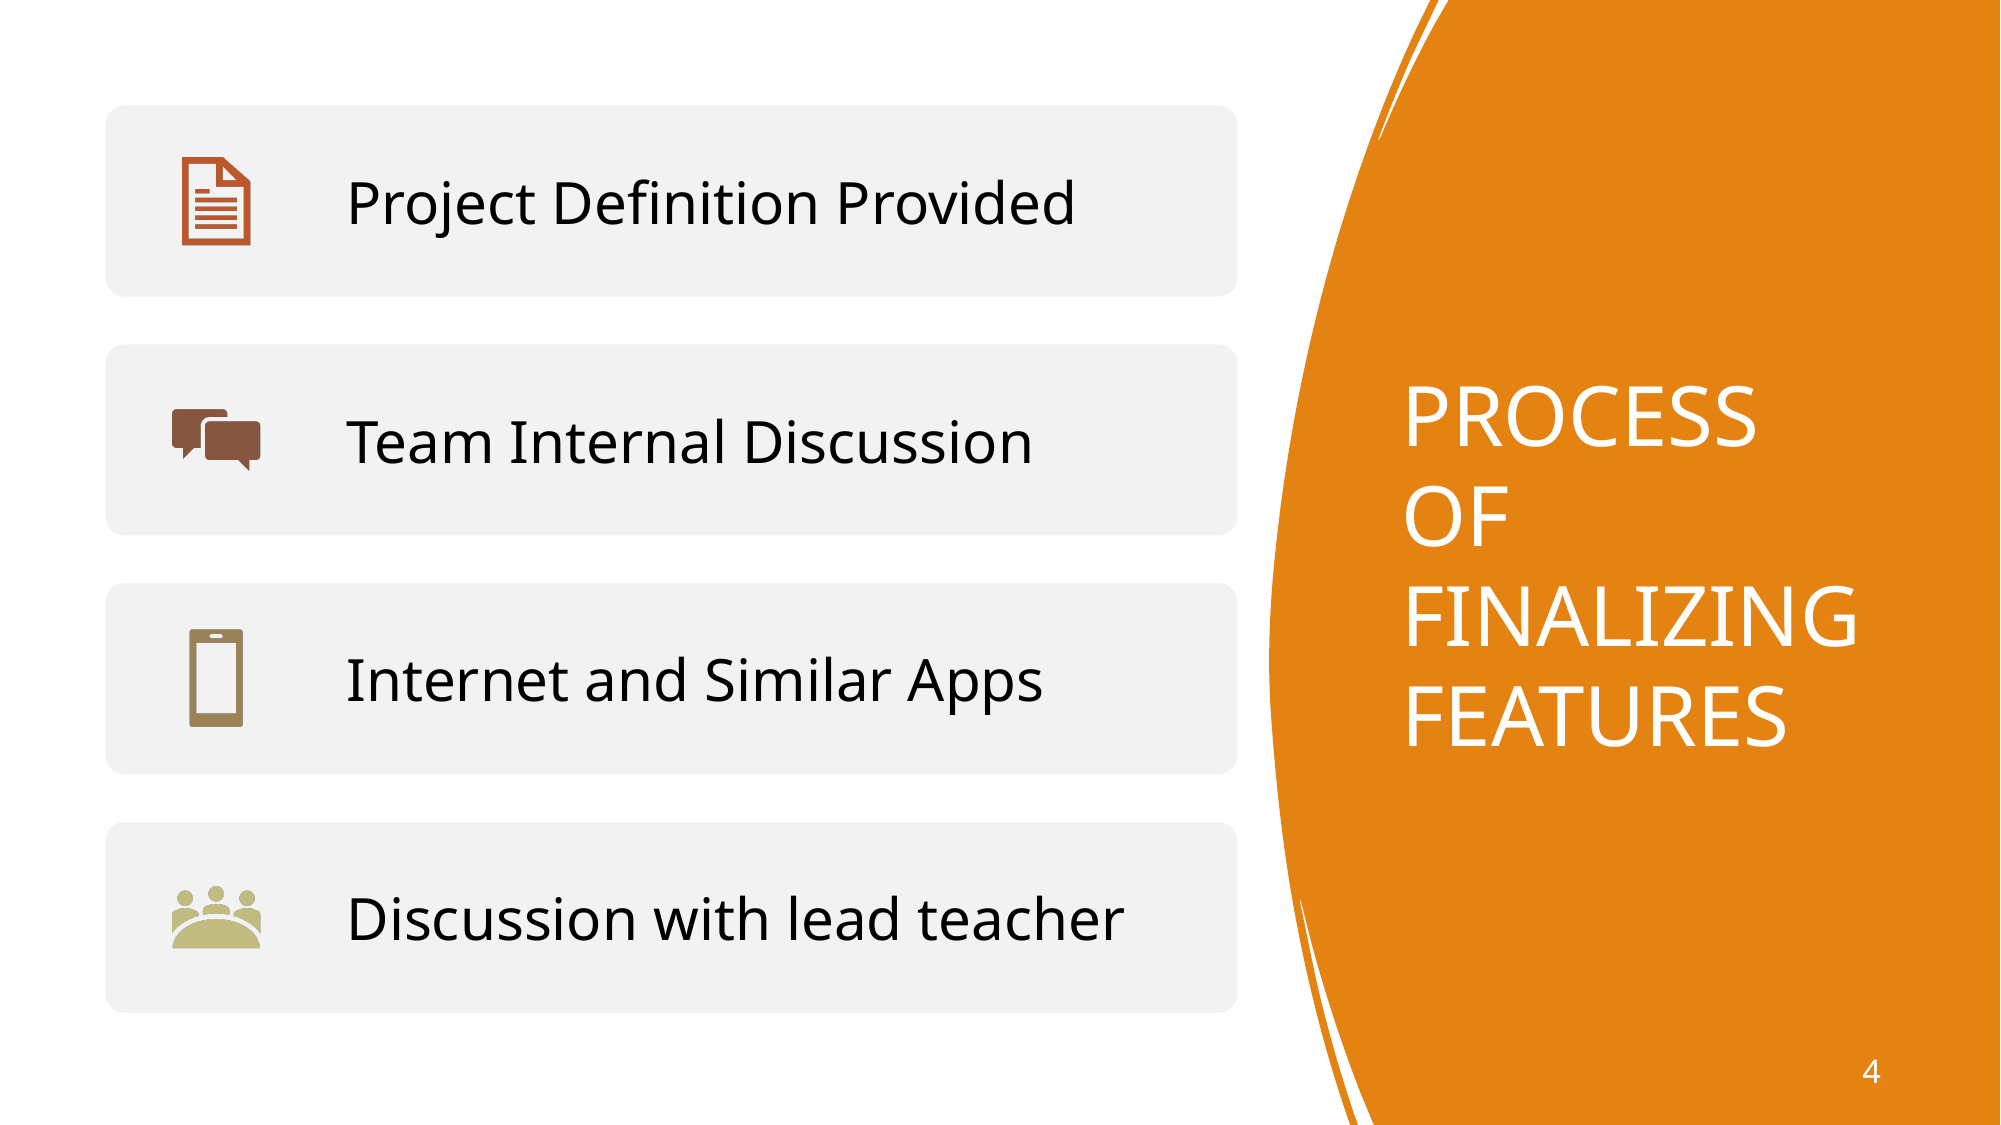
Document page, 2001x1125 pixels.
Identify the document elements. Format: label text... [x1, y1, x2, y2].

text_box [1269, 0, 2000, 1125]
text_box [1392, 0, 1448, 105]
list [105, 105, 1238, 1014]
title PROCESS OF FINALIZING FEATURES [1386, 105, 1896, 1021]
slide_number 4 [1595, 1042, 1896, 1103]
text_box [0, 0, 1429, 1125]
